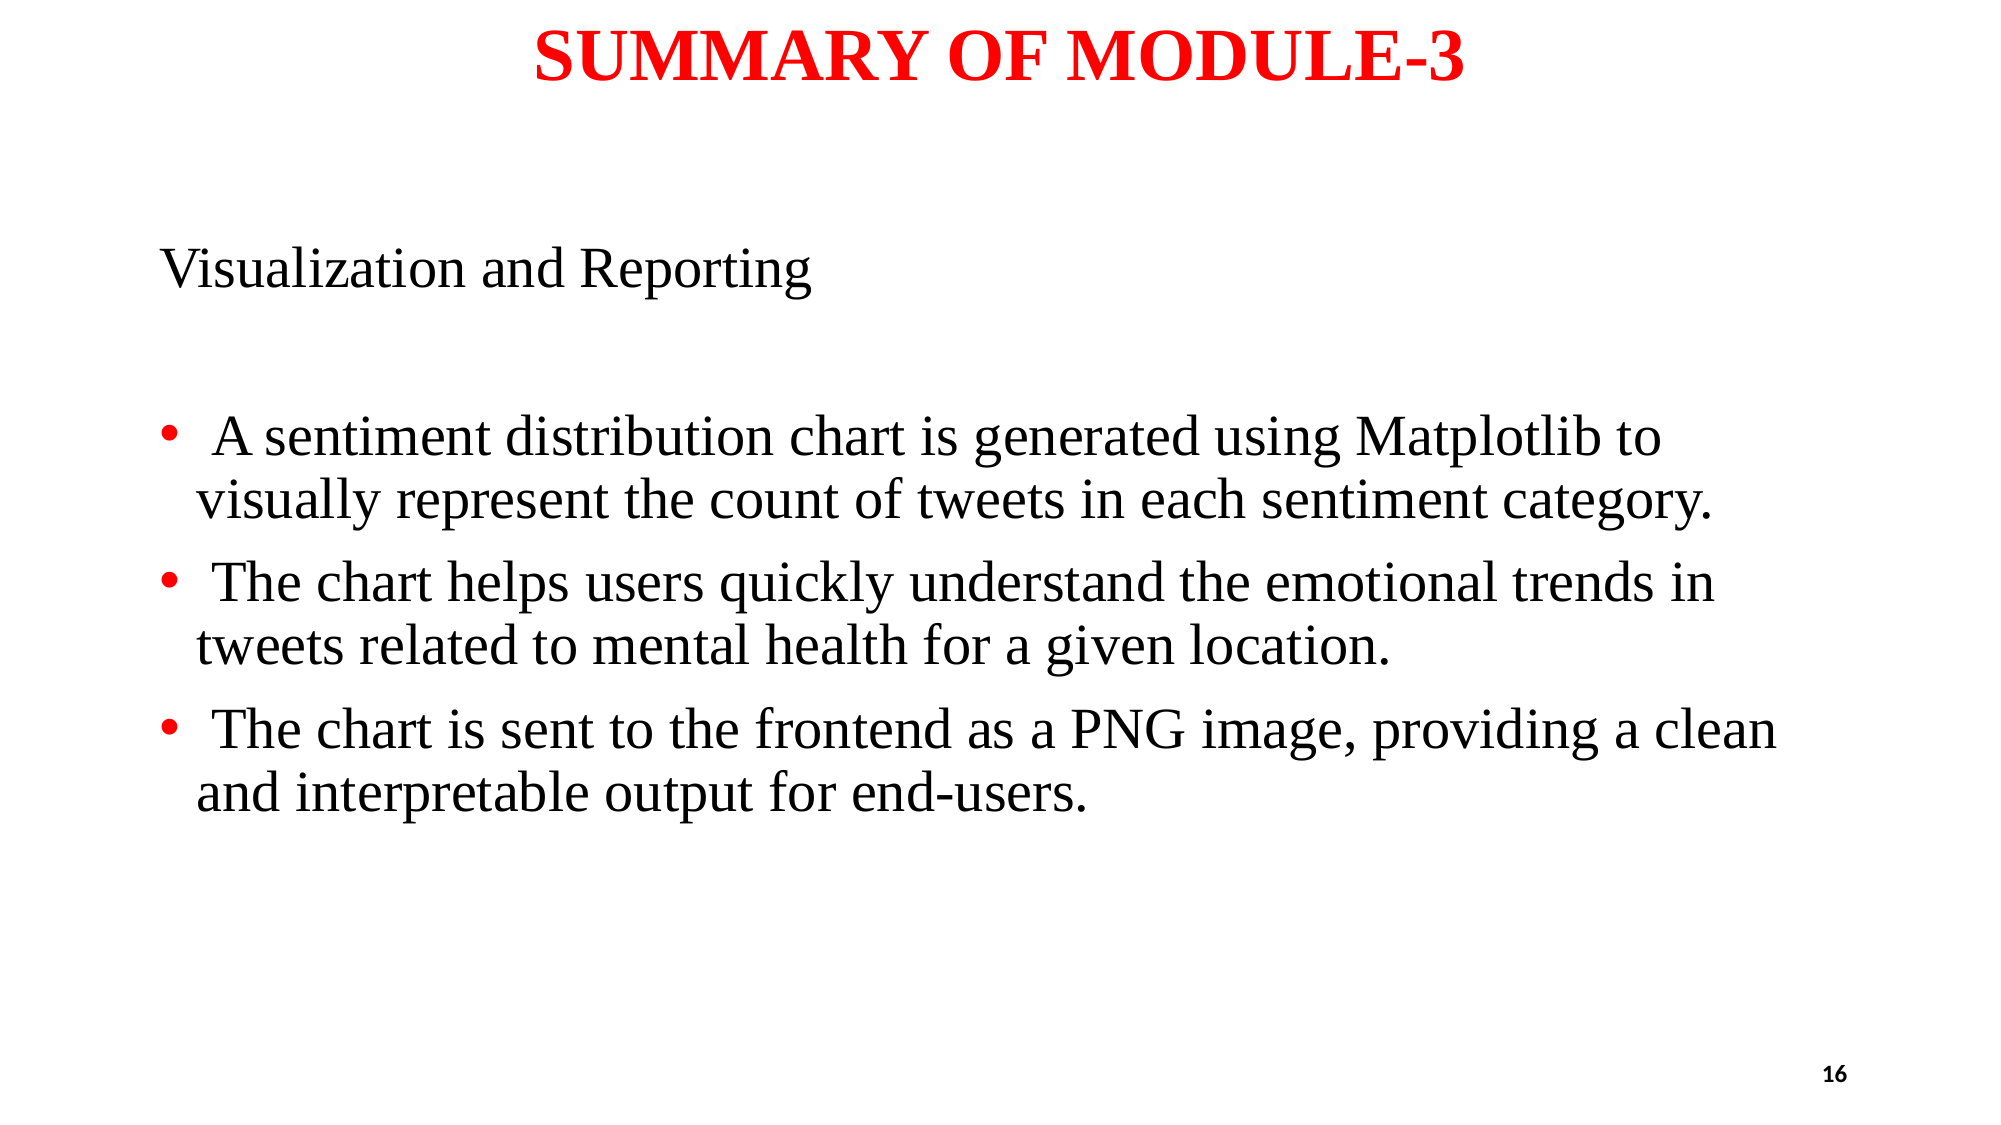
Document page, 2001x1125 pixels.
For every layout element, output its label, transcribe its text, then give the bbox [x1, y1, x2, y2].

slide_number 16 [1412, 1042, 1863, 1103]
list Visualization and Reporting A sentiment distribution chart is generated using Matplotlib to visually represent the count of tweets in each sentiment category. The chart helps users quickly understand the emotional trends in tweets related to mental health for a given location. The chart is sent to the frontend as a PNG image, providing a clean and interpretable output for end-users. [144, 229, 1863, 1014]
title SUMMARY OF MODULE-3 [0, 0, 2000, 112]
